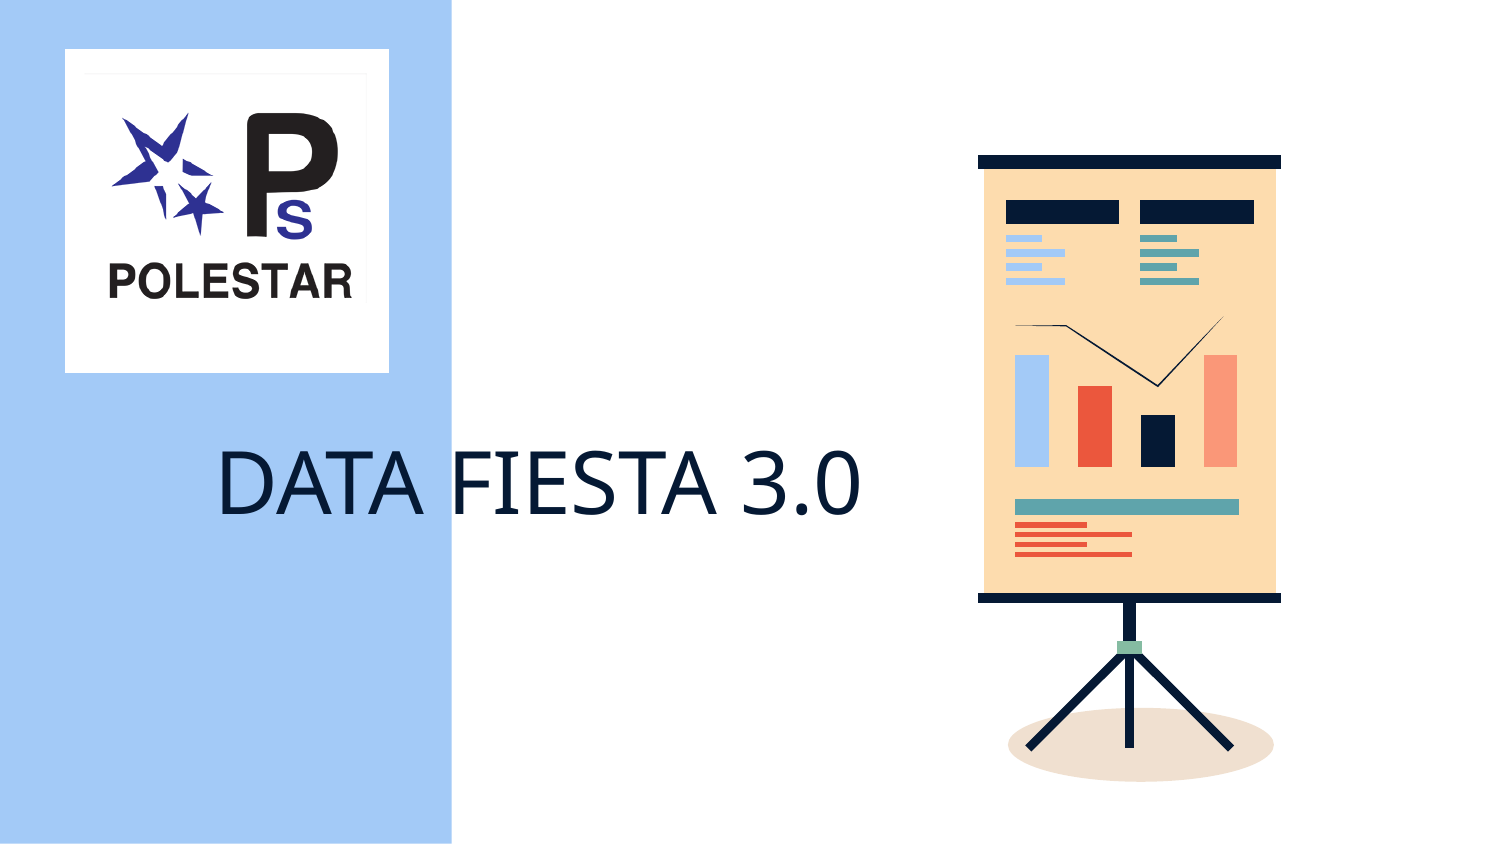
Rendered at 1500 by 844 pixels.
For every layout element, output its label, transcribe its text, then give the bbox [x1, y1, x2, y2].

text_box [1019, 760, 1263, 782]
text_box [949, 154, 1282, 752]
picture [65, 48, 389, 373]
title DATA FIESTA 3.0 [199, 420, 944, 559]
